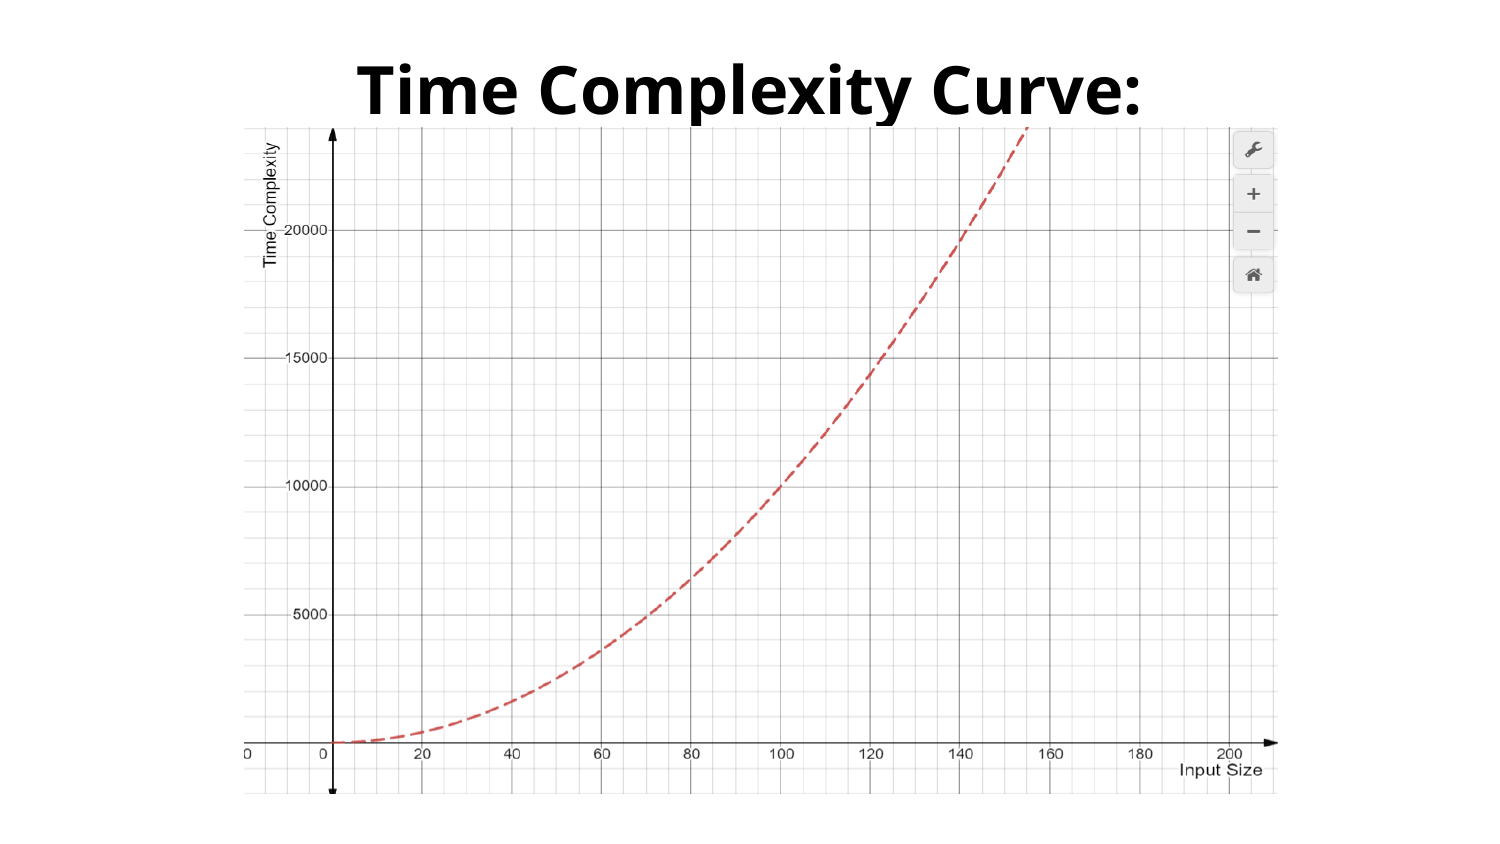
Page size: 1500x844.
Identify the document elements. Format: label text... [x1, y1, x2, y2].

title Time Complexity Curve: [51, 32, 1449, 127]
picture [243, 126, 1278, 794]
